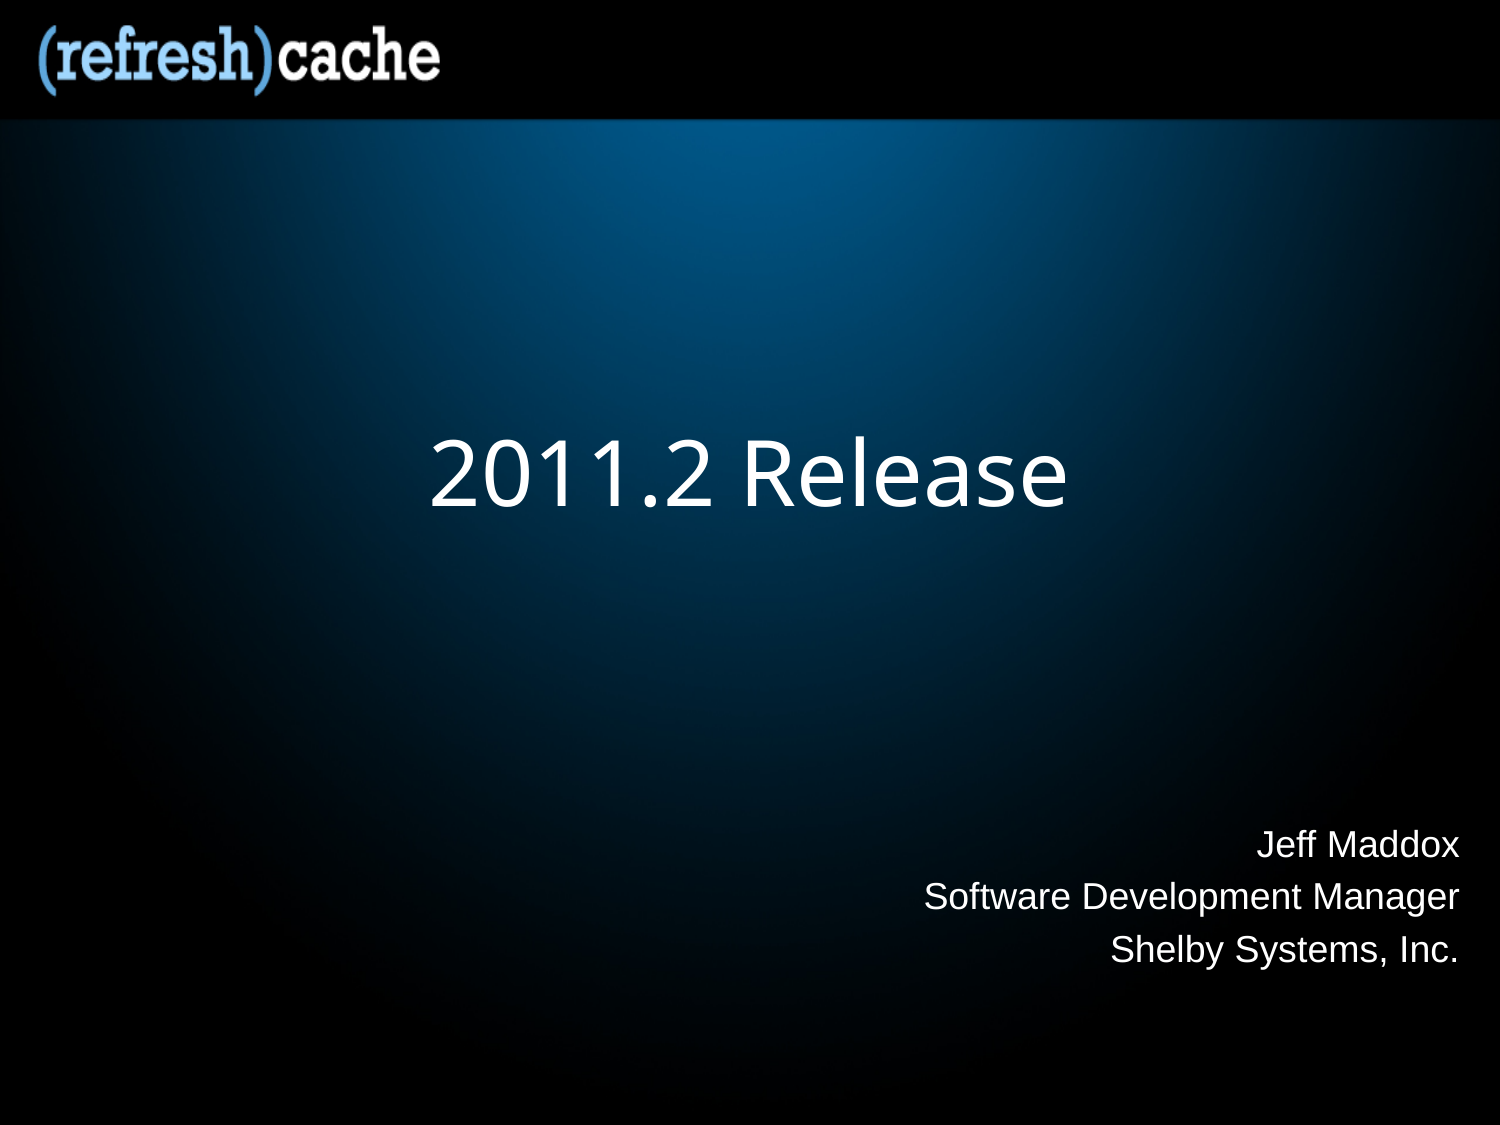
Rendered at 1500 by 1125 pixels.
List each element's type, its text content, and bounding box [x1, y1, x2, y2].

picture [0, 0, 1500, 1125]
title 2011.2 Release [112, 349, 1388, 591]
subtitle Jeff Maddox Software Development Manager Shelby Systems, Inc. [425, 812, 1475, 1100]
